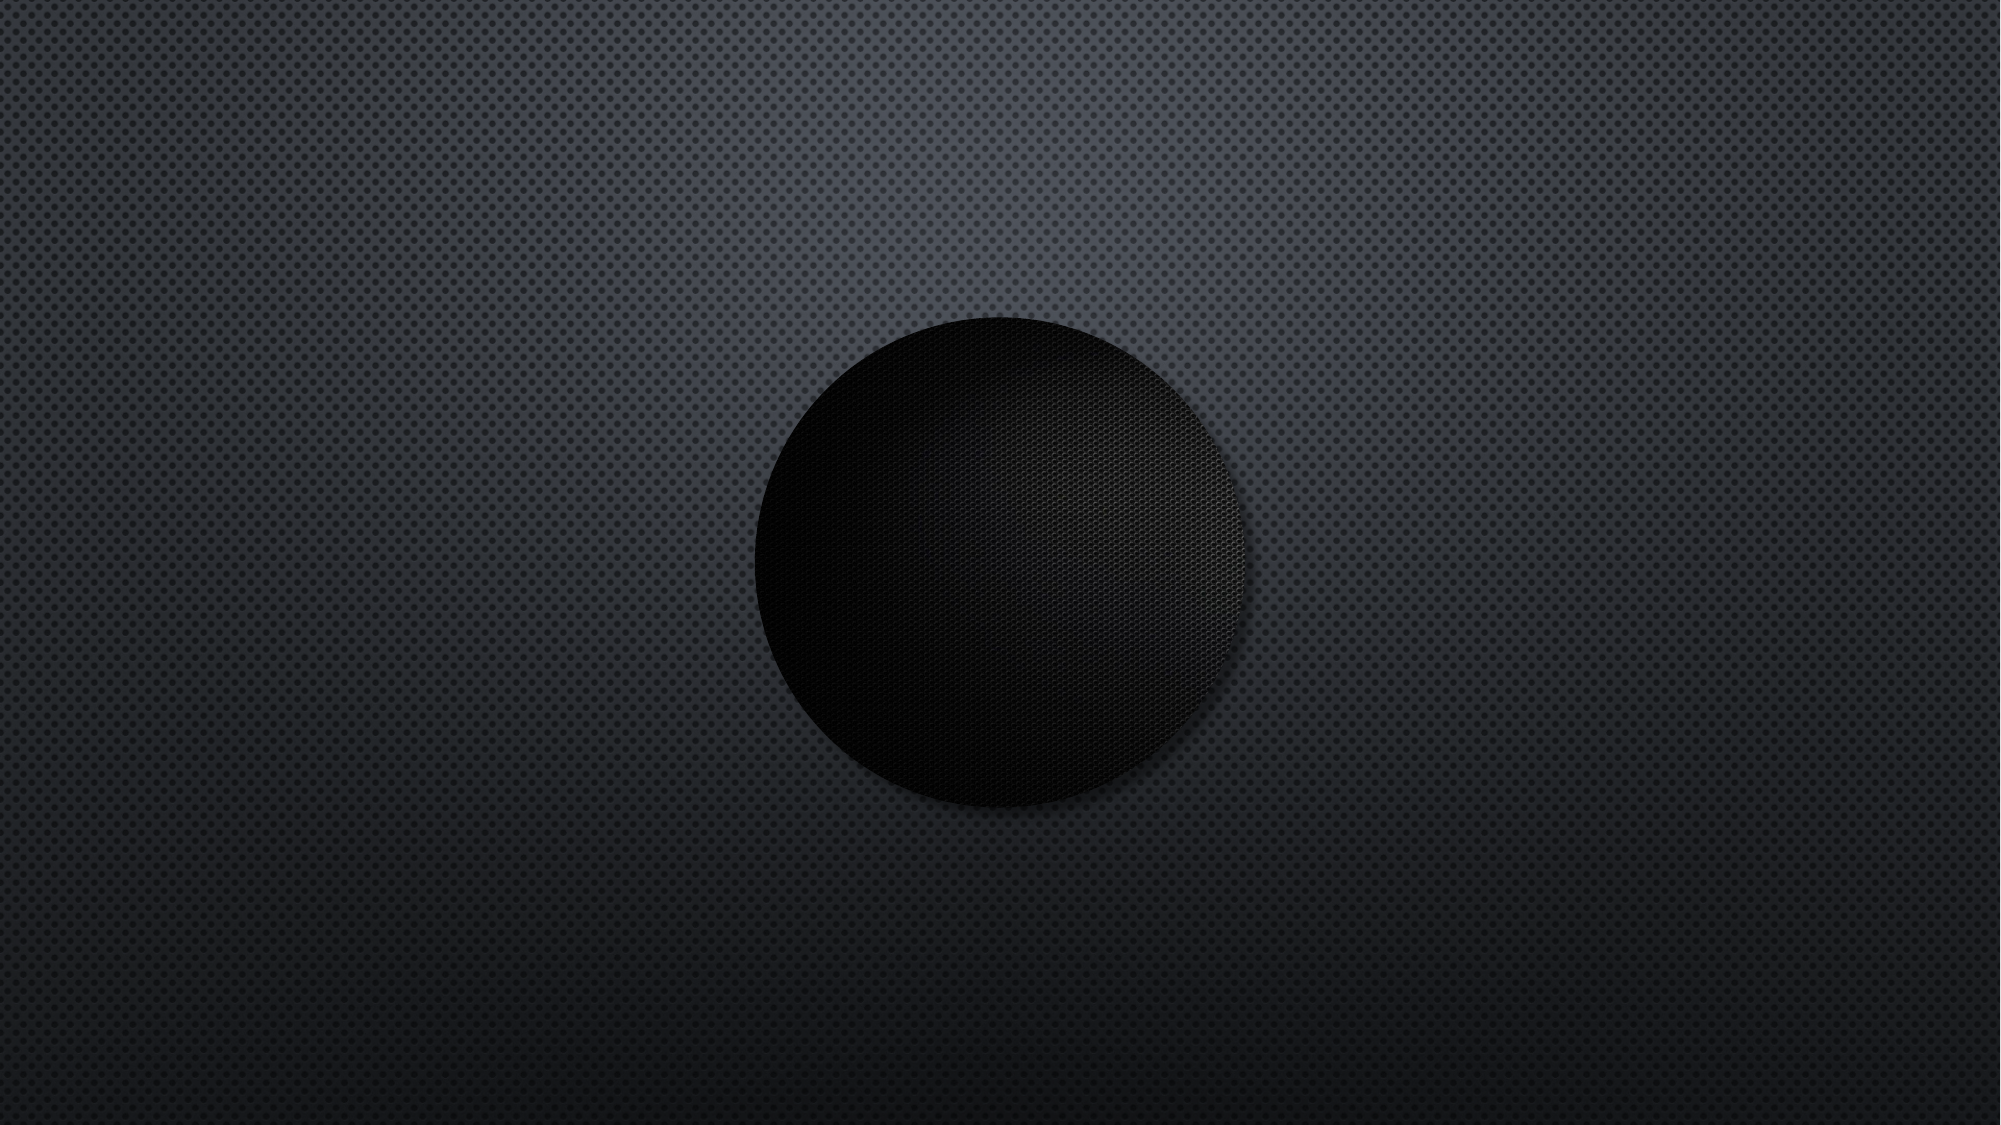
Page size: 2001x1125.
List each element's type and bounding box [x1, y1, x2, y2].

text_box [753, 315, 1247, 810]
